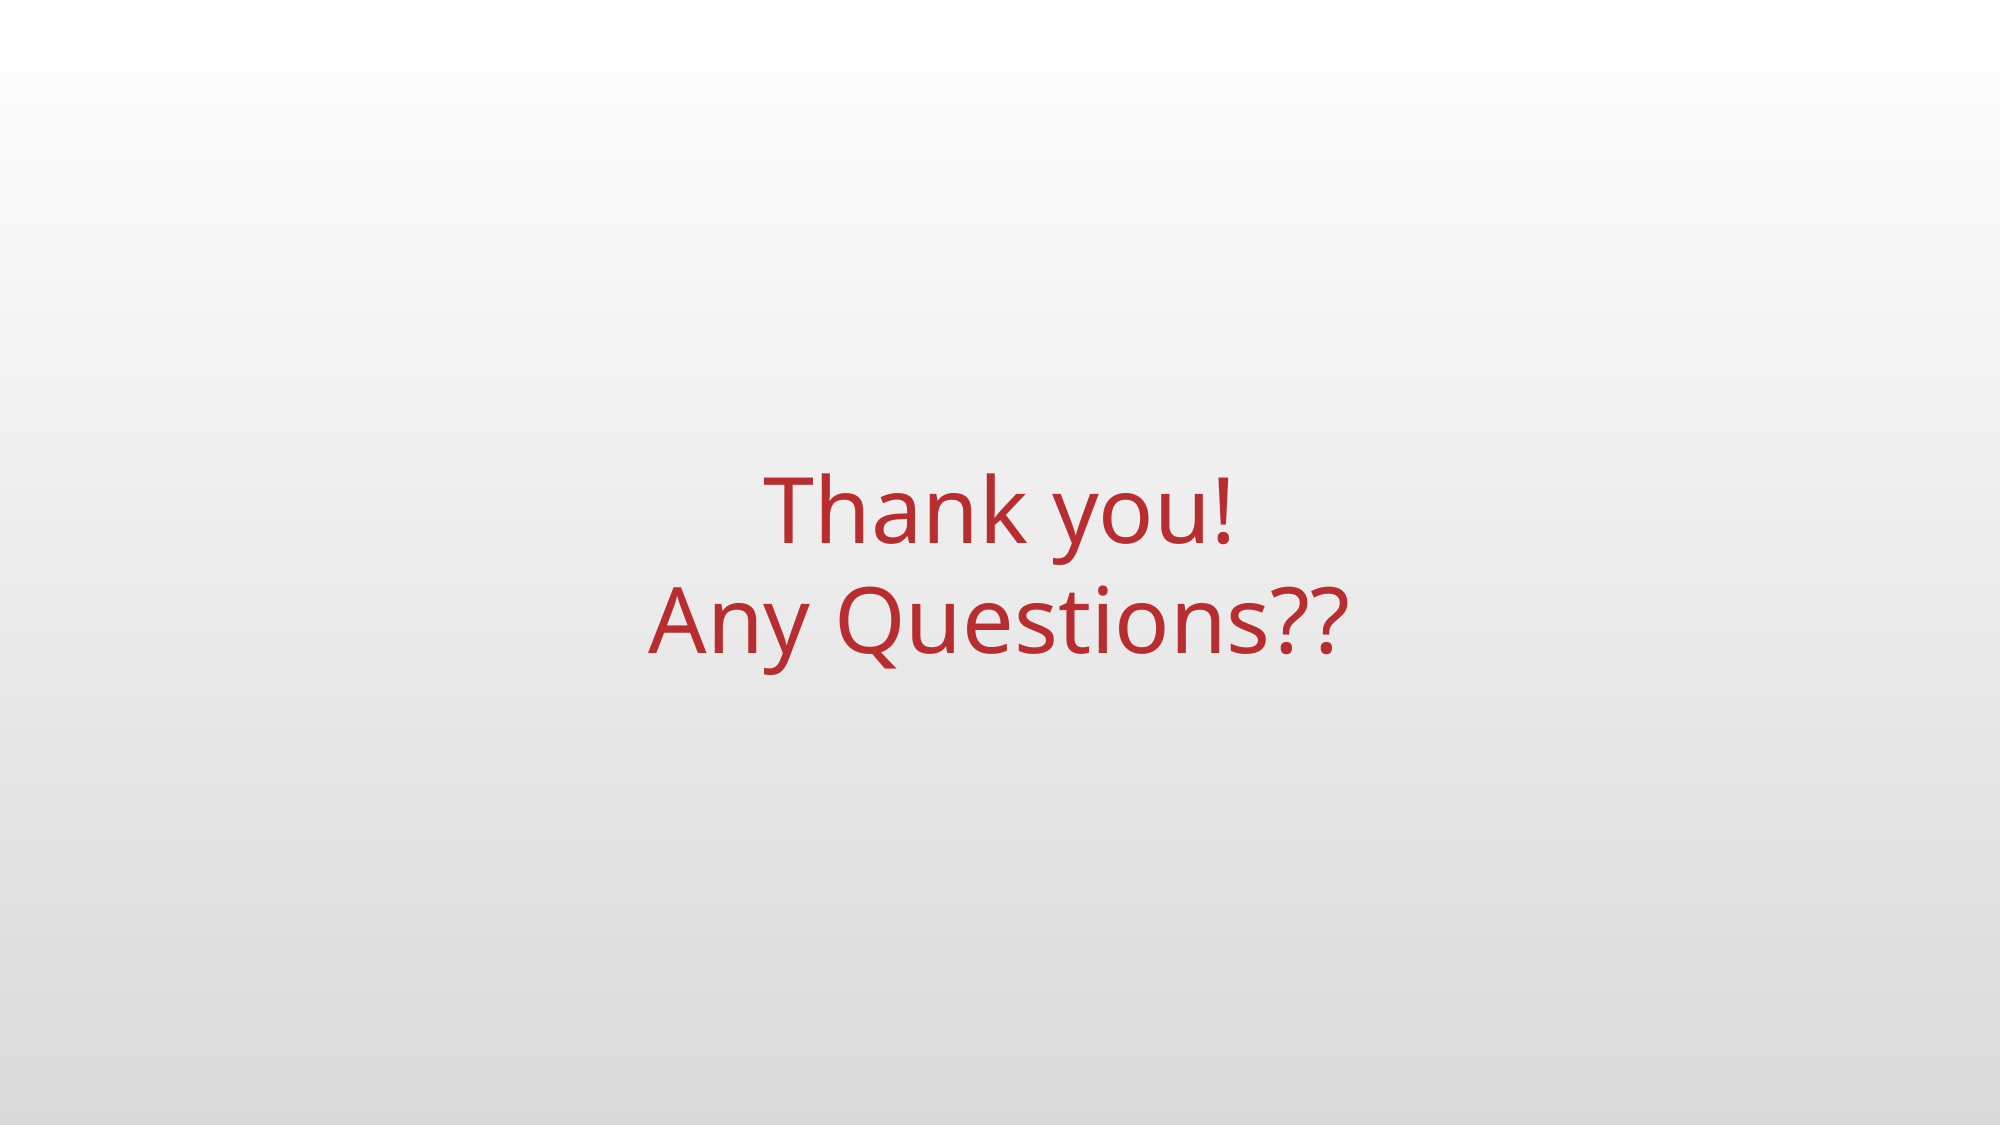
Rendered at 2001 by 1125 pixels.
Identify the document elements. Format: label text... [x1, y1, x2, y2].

text_box Thank you! Any Questions?? [421, 444, 1579, 680]
